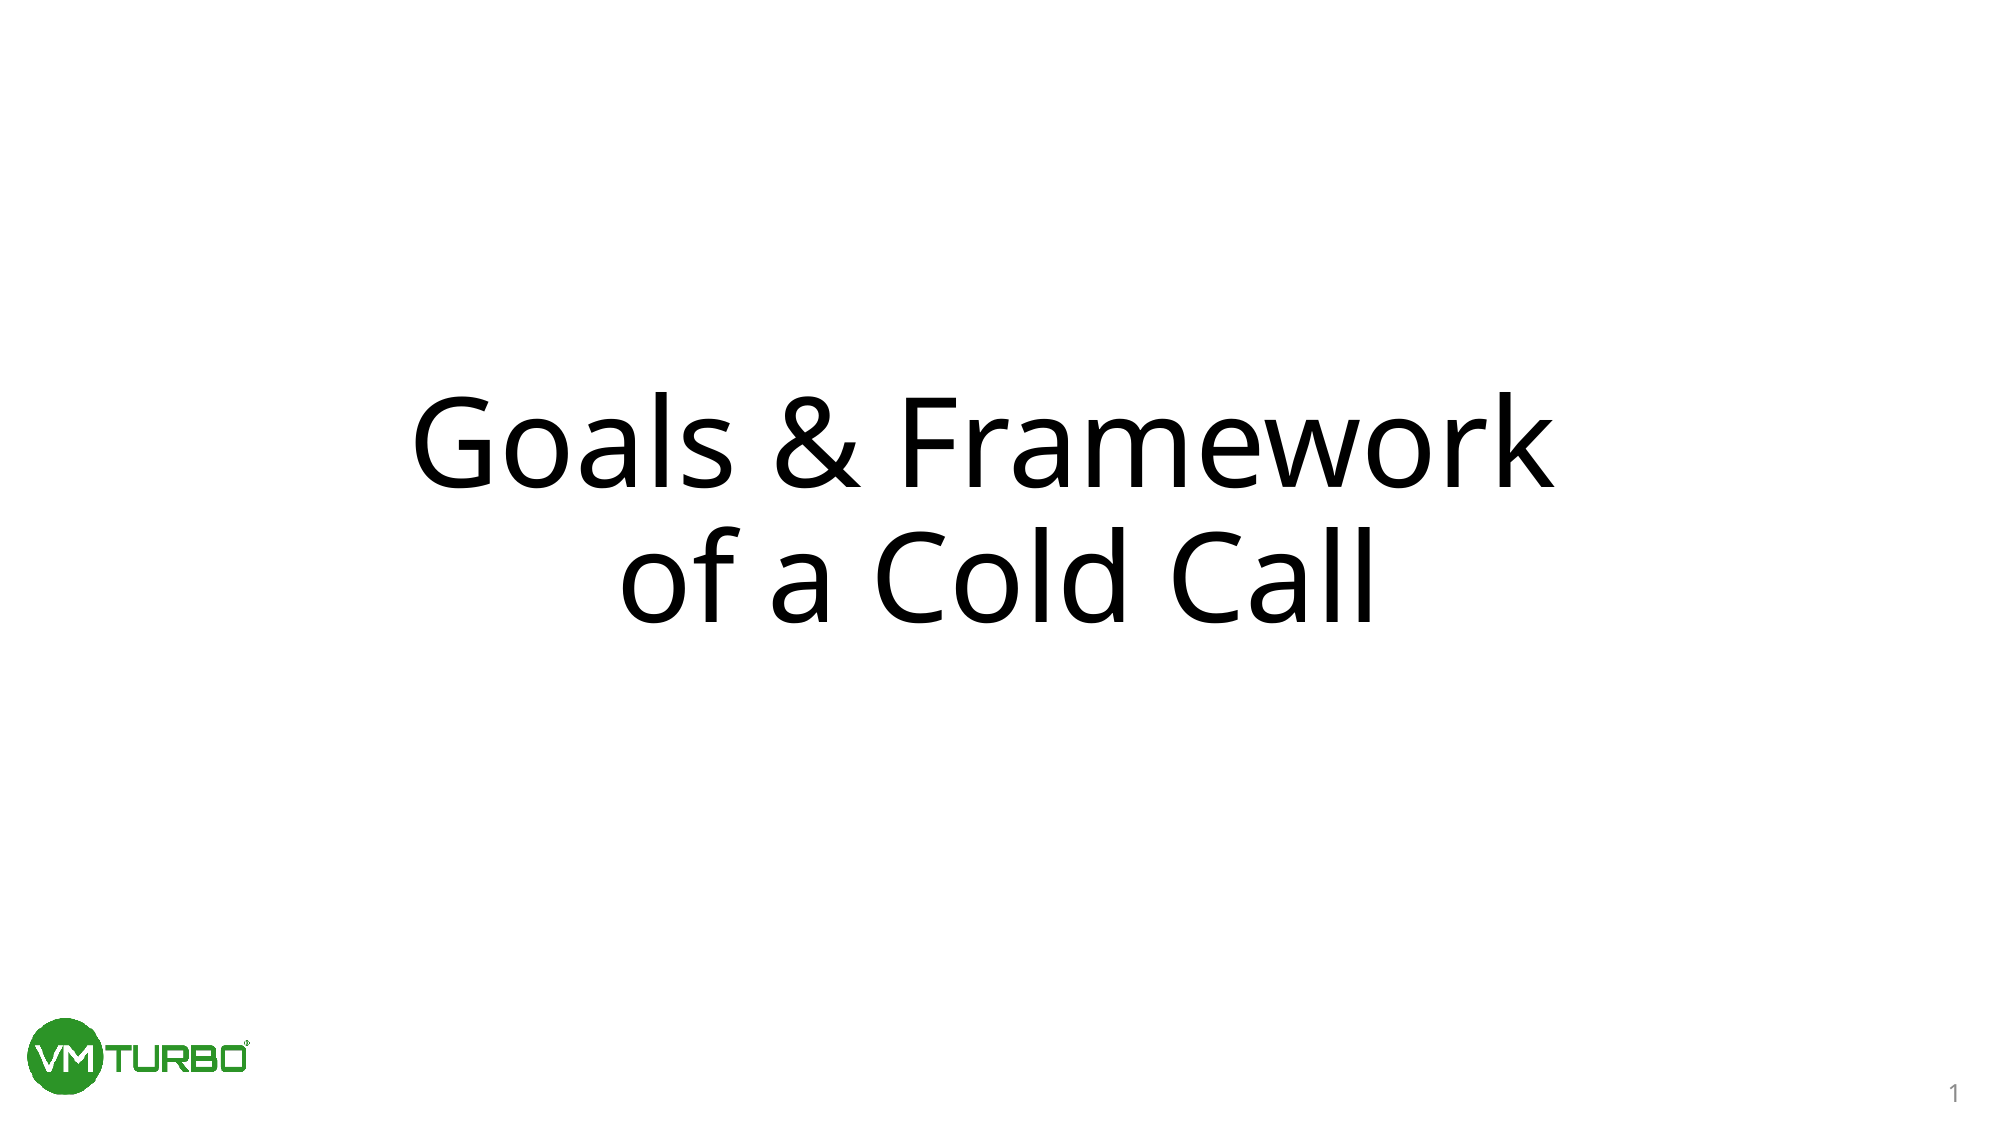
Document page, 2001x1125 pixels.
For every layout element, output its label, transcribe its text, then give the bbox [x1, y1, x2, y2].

picture [22, 1007, 253, 1106]
title Goals & Framework of a Cold Call [136, 280, 1862, 749]
slide_number 1 [1901, 1064, 1977, 1125]
